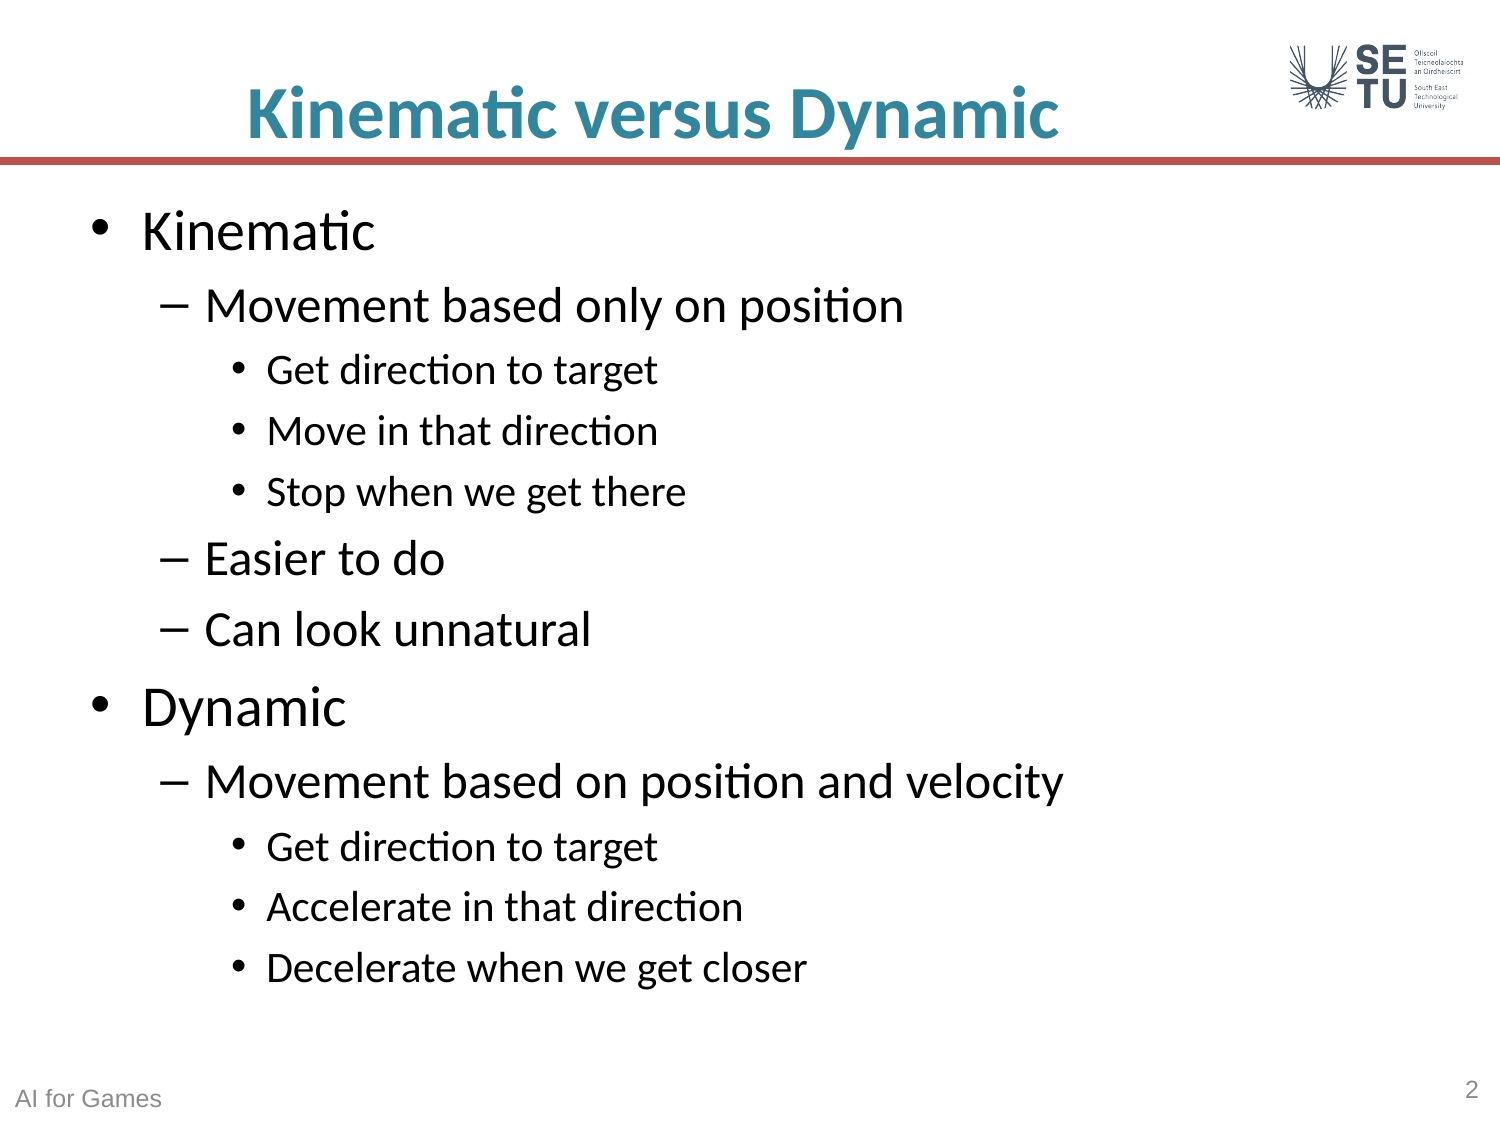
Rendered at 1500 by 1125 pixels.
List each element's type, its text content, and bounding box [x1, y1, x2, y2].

list Kinematic Movement based only on position Get direction to target Move in that direction Stop when we get there Easier to do Can look unnatural Dynamic Movement based on position and velocity Get direction to target Accelerate in that direction Decelerate when we get closer [74, 184, 1426, 1006]
picture [1266, 15, 1487, 139]
title Kinematic versus Dynamic [74, 44, 1235, 173]
slide_number 2 [1144, 1058, 1495, 1119]
